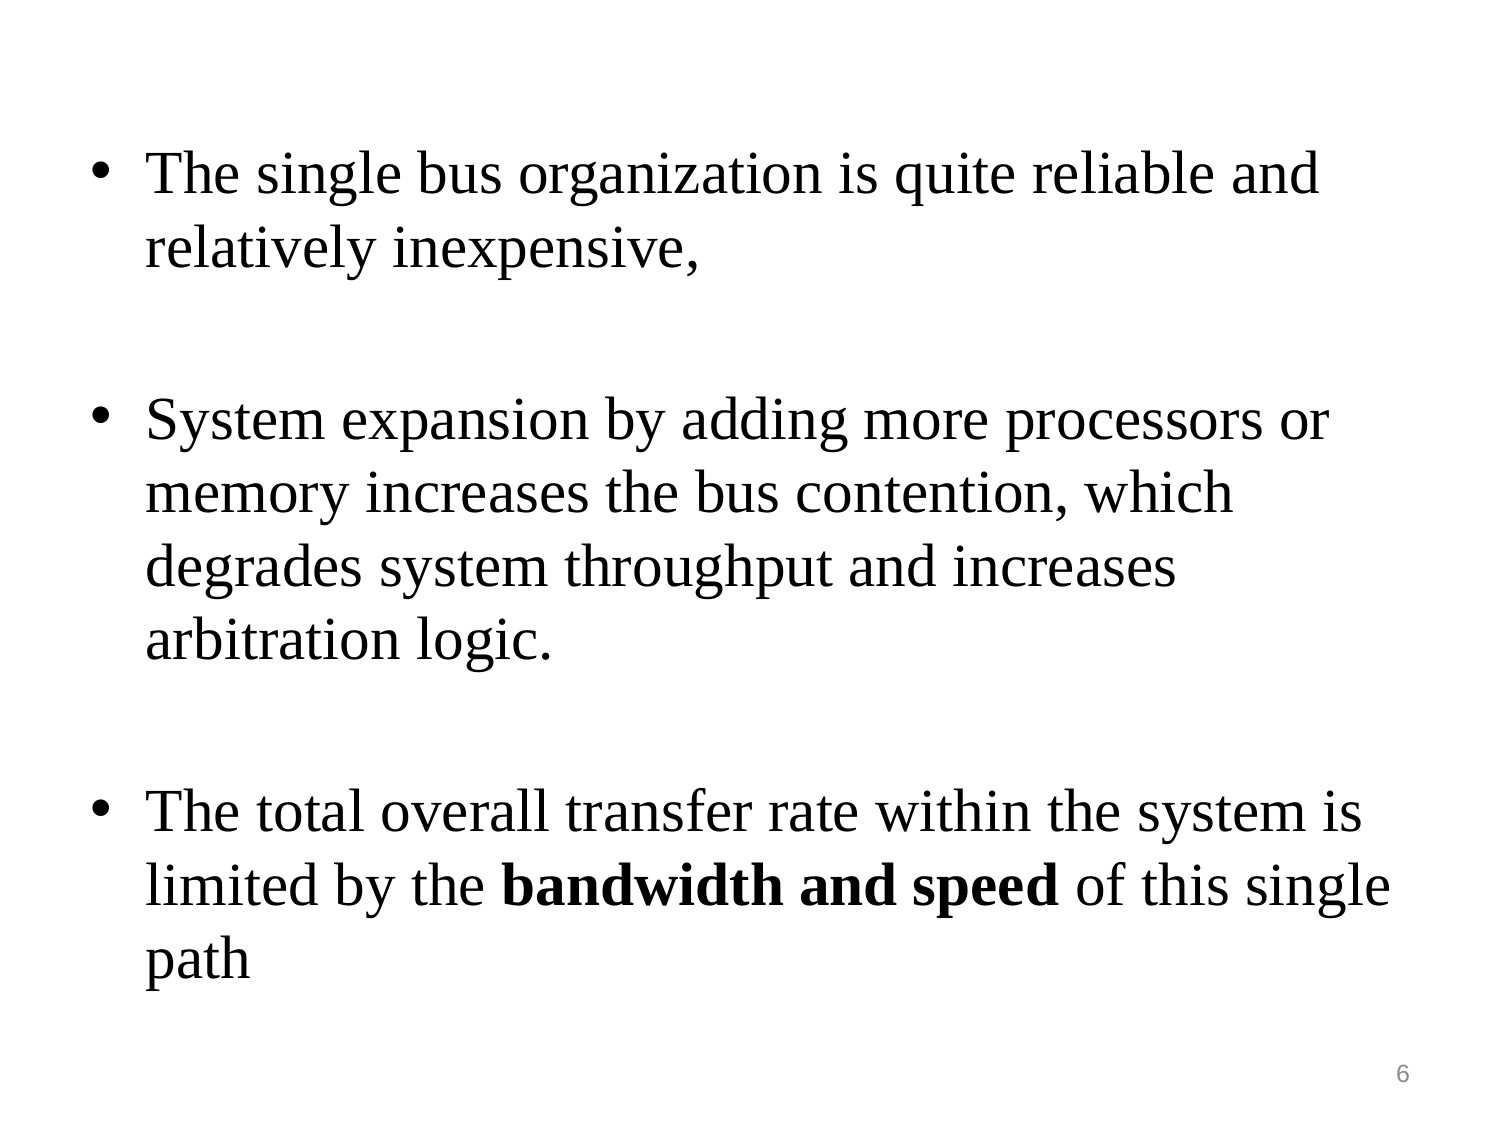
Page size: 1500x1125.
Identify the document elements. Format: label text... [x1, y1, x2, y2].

slide_number 6 [1074, 1042, 1425, 1103]
list The single bus organization is quite reliable and relatively inexpensive, System expansion by adding more processors or memory increases the bus contention, which degrades system throughput and increases arbitration logic. The total overall transfer rate within the system is limited by the bandwidth and speed of this single path [75, 125, 1425, 1005]
